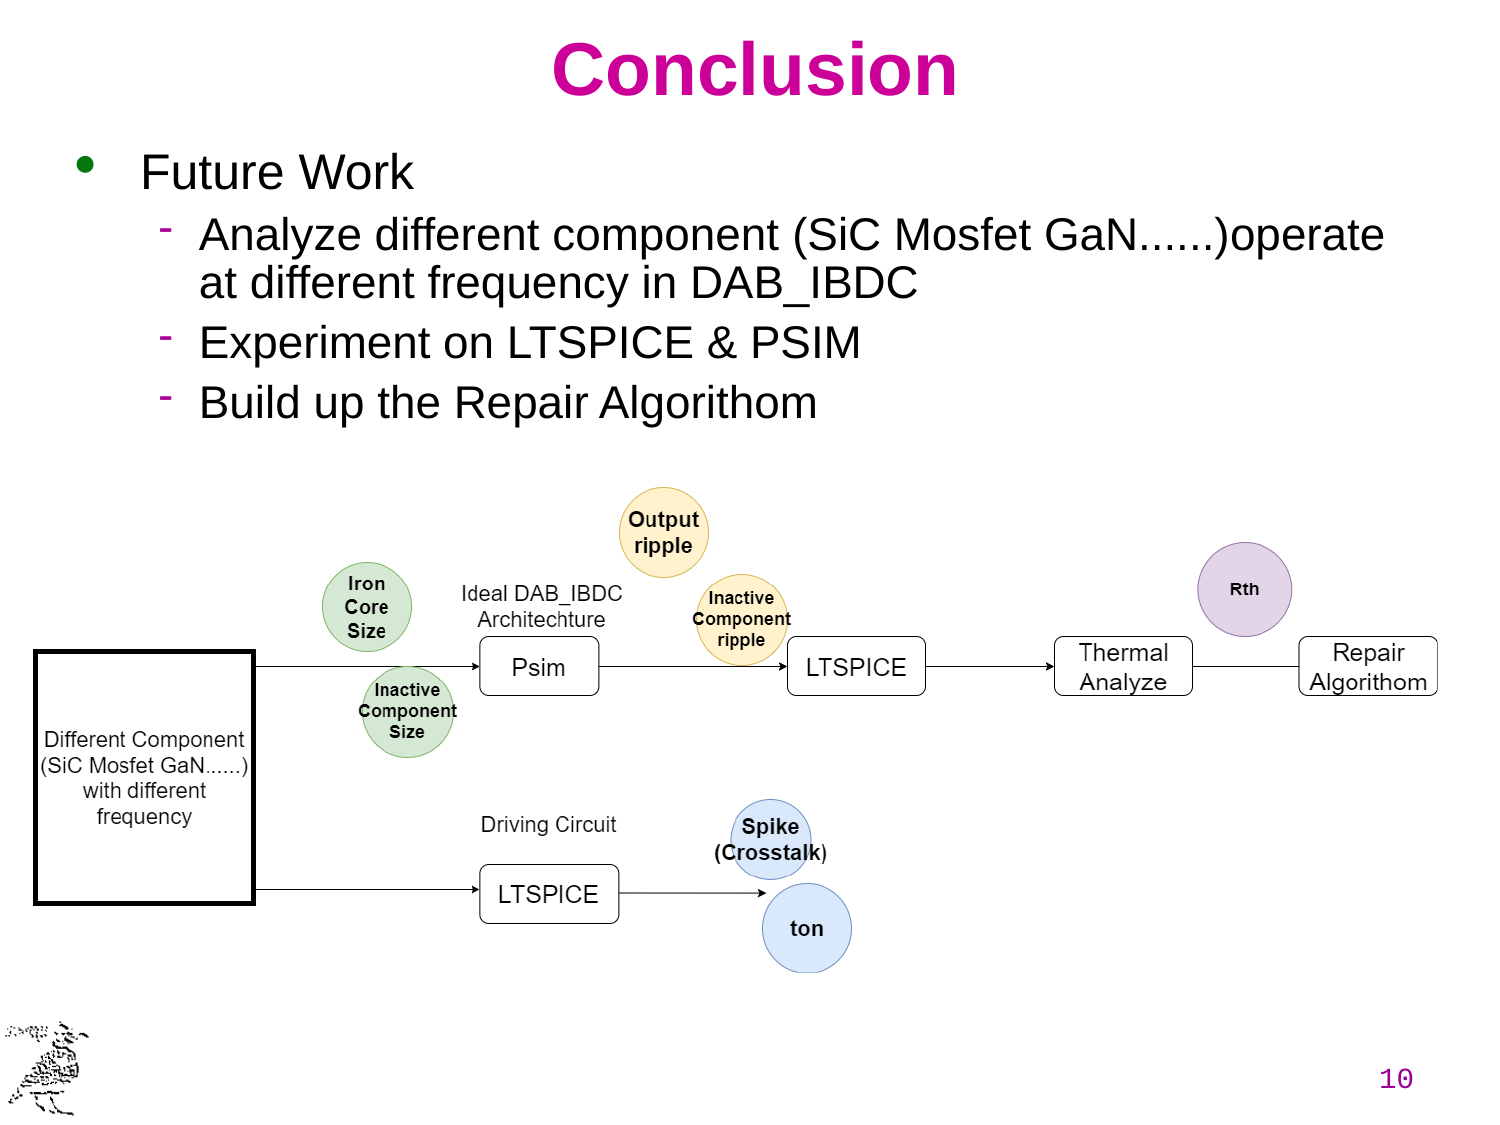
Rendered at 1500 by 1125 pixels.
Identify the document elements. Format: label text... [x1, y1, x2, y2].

title Conclusion [62, 24, 1450, 120]
slide_number 10 [1160, 1056, 1430, 1125]
list Future Work Analyze different component (SiC Mosfet GaN......)operate at different frequency in DAB_IBDC Experiment on LTSPICE & PSIM Build up the Repair Algorithom [61, 137, 1446, 1021]
picture [33, 486, 1439, 973]
